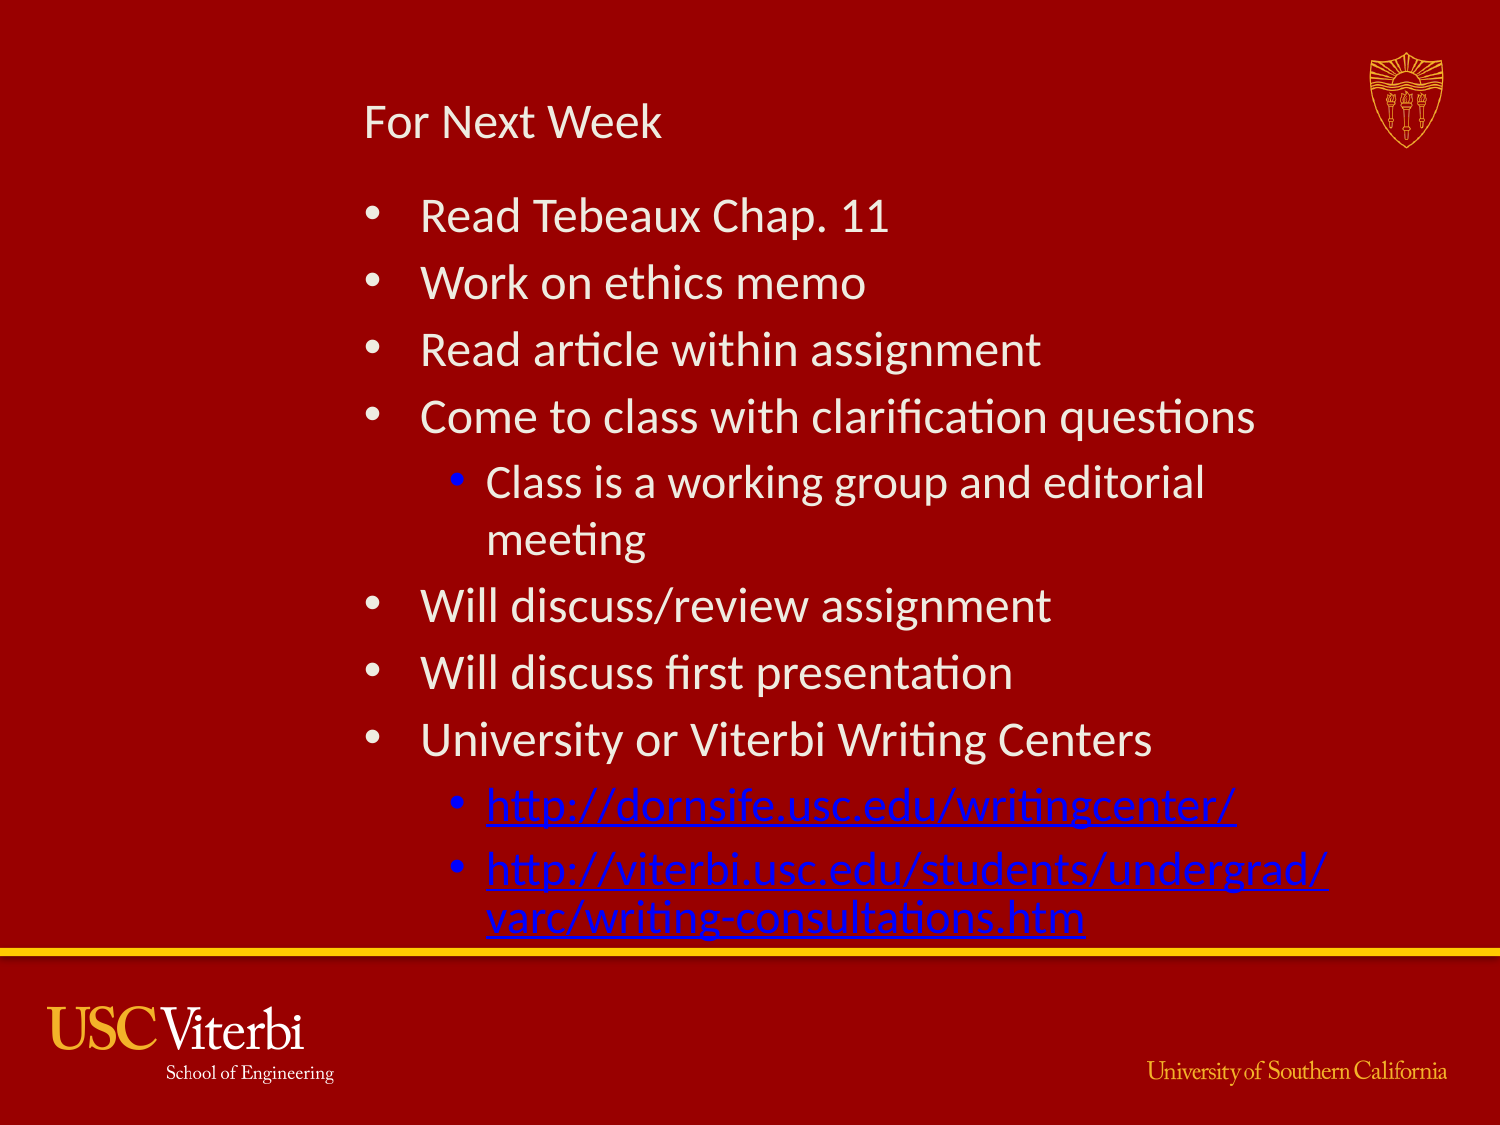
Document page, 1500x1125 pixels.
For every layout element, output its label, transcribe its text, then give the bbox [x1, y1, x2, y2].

picture [47, 1006, 334, 1084]
title For Next Week [349, 74, 1312, 174]
list Read Tebeaux Chap. 11 Work on ethics memo Read article within assignment Come to class with clarification questions Class is a working group and editorial meeting Will discuss/review assignment Will discuss first presentation University or Viterbi Writing Centers http://dornsife.usc.edu/writingcenter/ http://viterbi.usc.edu/students/undergrad/varc/writing-consultations.htm [349, 174, 1362, 975]
picture [1147, 1060, 1447, 1086]
picture [1345, 39, 1468, 162]
